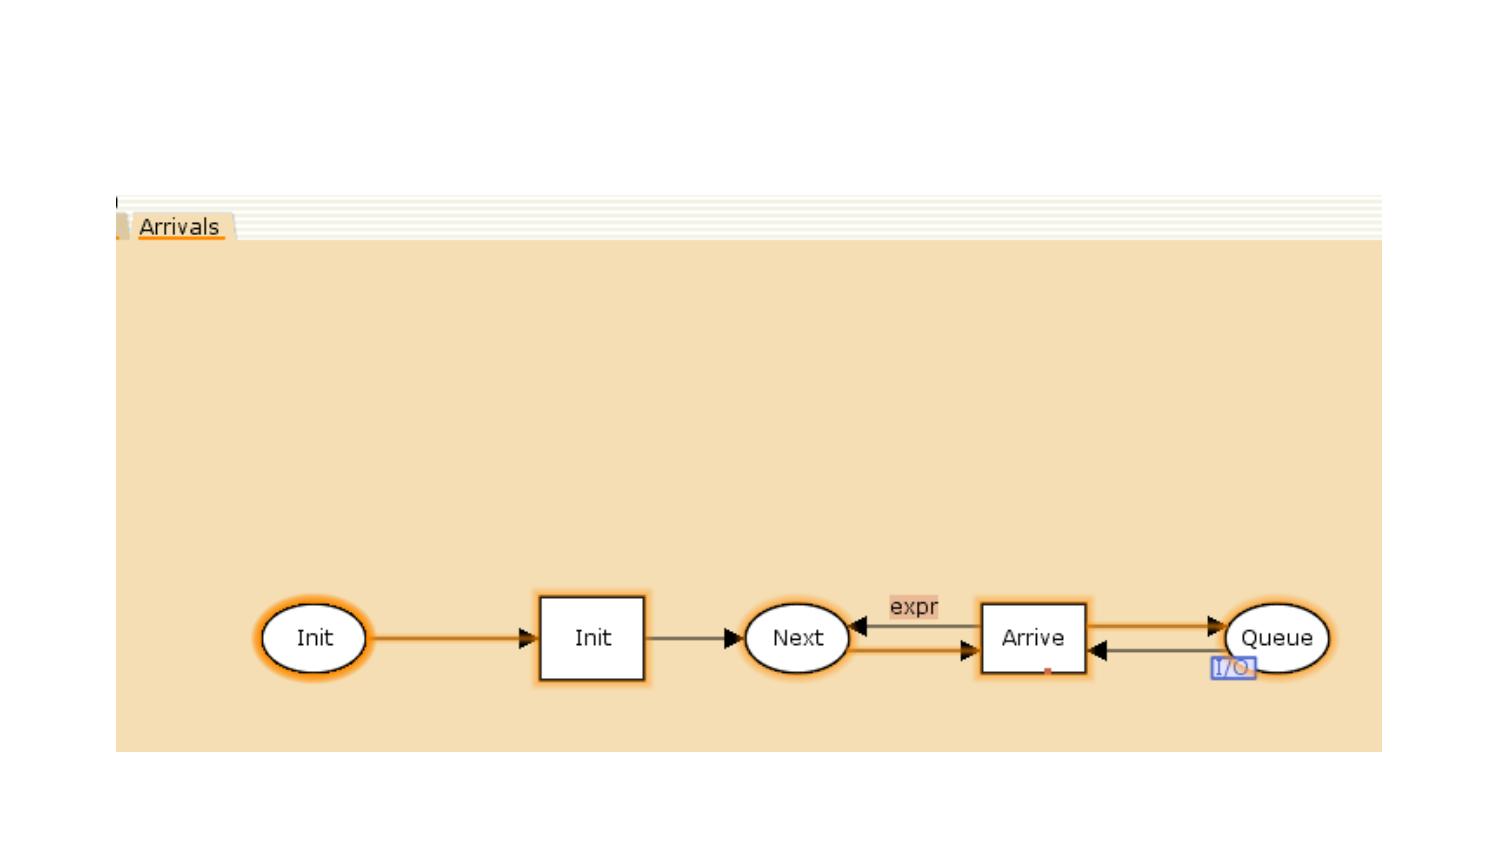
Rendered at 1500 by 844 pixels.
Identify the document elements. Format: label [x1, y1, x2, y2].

picture [116, 195, 1382, 753]
